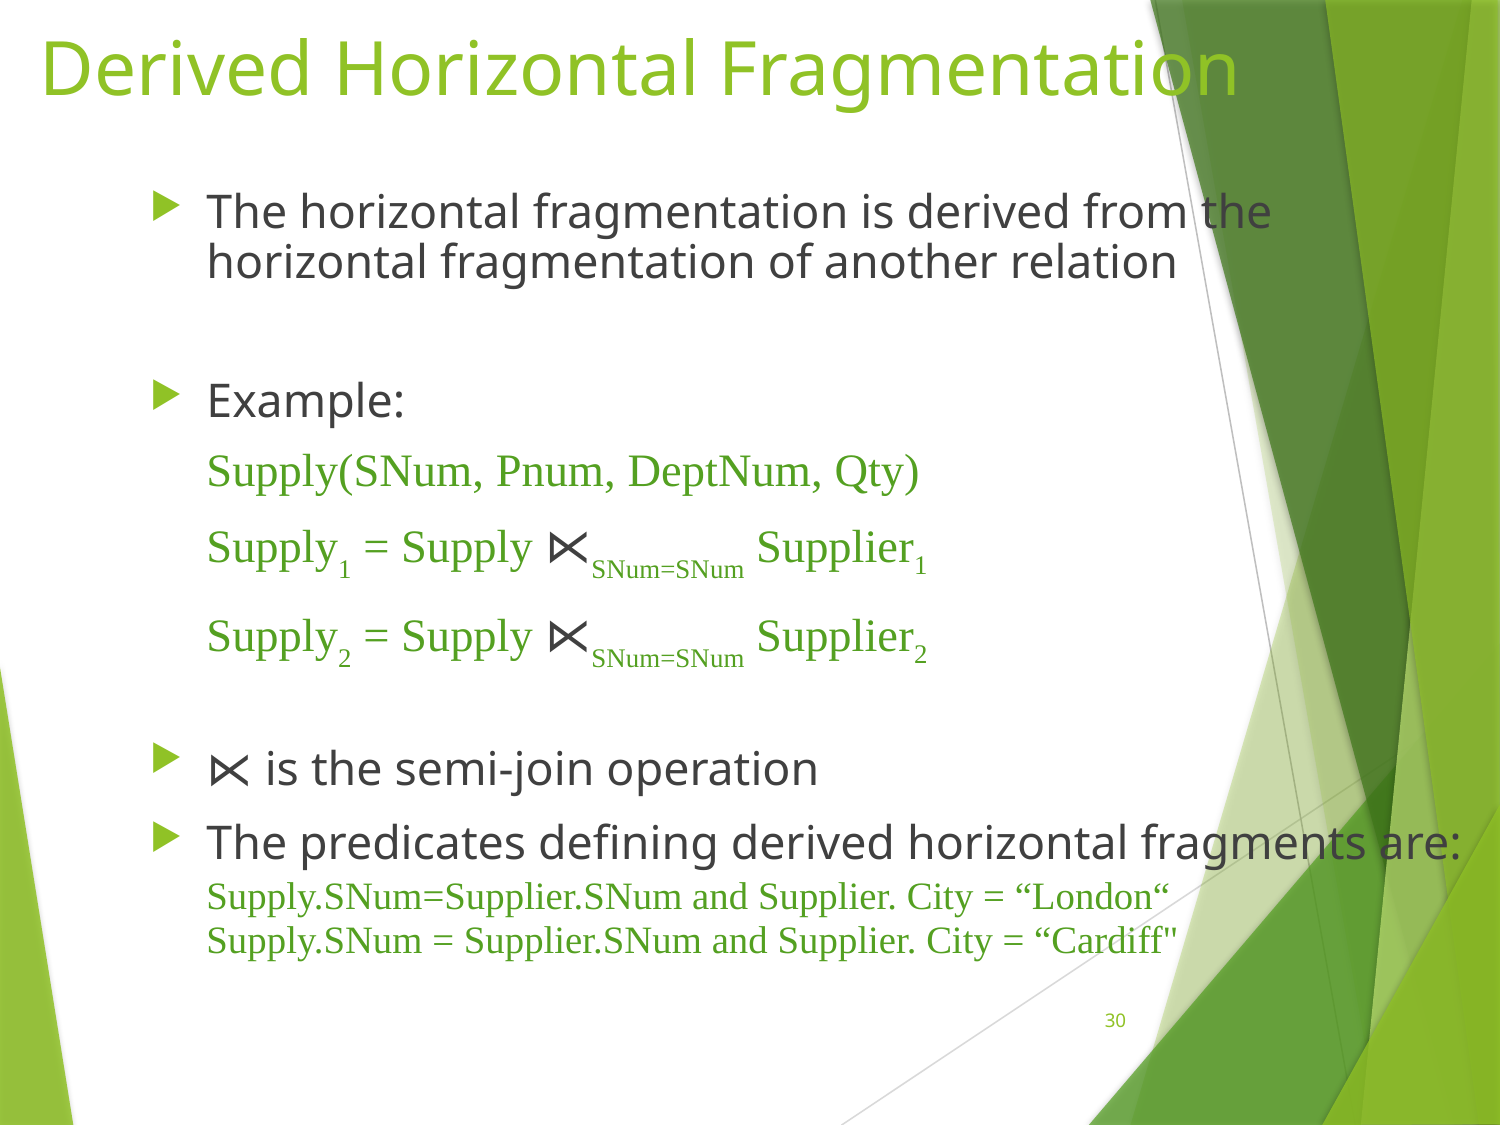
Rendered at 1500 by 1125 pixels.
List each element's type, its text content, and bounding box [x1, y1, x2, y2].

list The horizontal fragmentation is derived from the horizontal fragmentation of another relation Example: Supply(SNum, Pnum, DeptNum, Qty) Supply1 = Supply ⋉SNum=SNum Supplier1 Supply2 = Supply ⋉SNum=SNum Supplier2 ⋉ is the semi-join operation The predicates defining derived horizontal fragments are: Supply.SNum=Supplier.SNum and Supplier. City = “London“ Supply.SNum = Supplier.SNum and Supplier. City = “Cardiff" [134, 180, 1500, 977]
slide_number 30 [1057, 991, 1142, 1051]
title Derived Horizontal Fragmentation [24, 12, 1325, 230]
